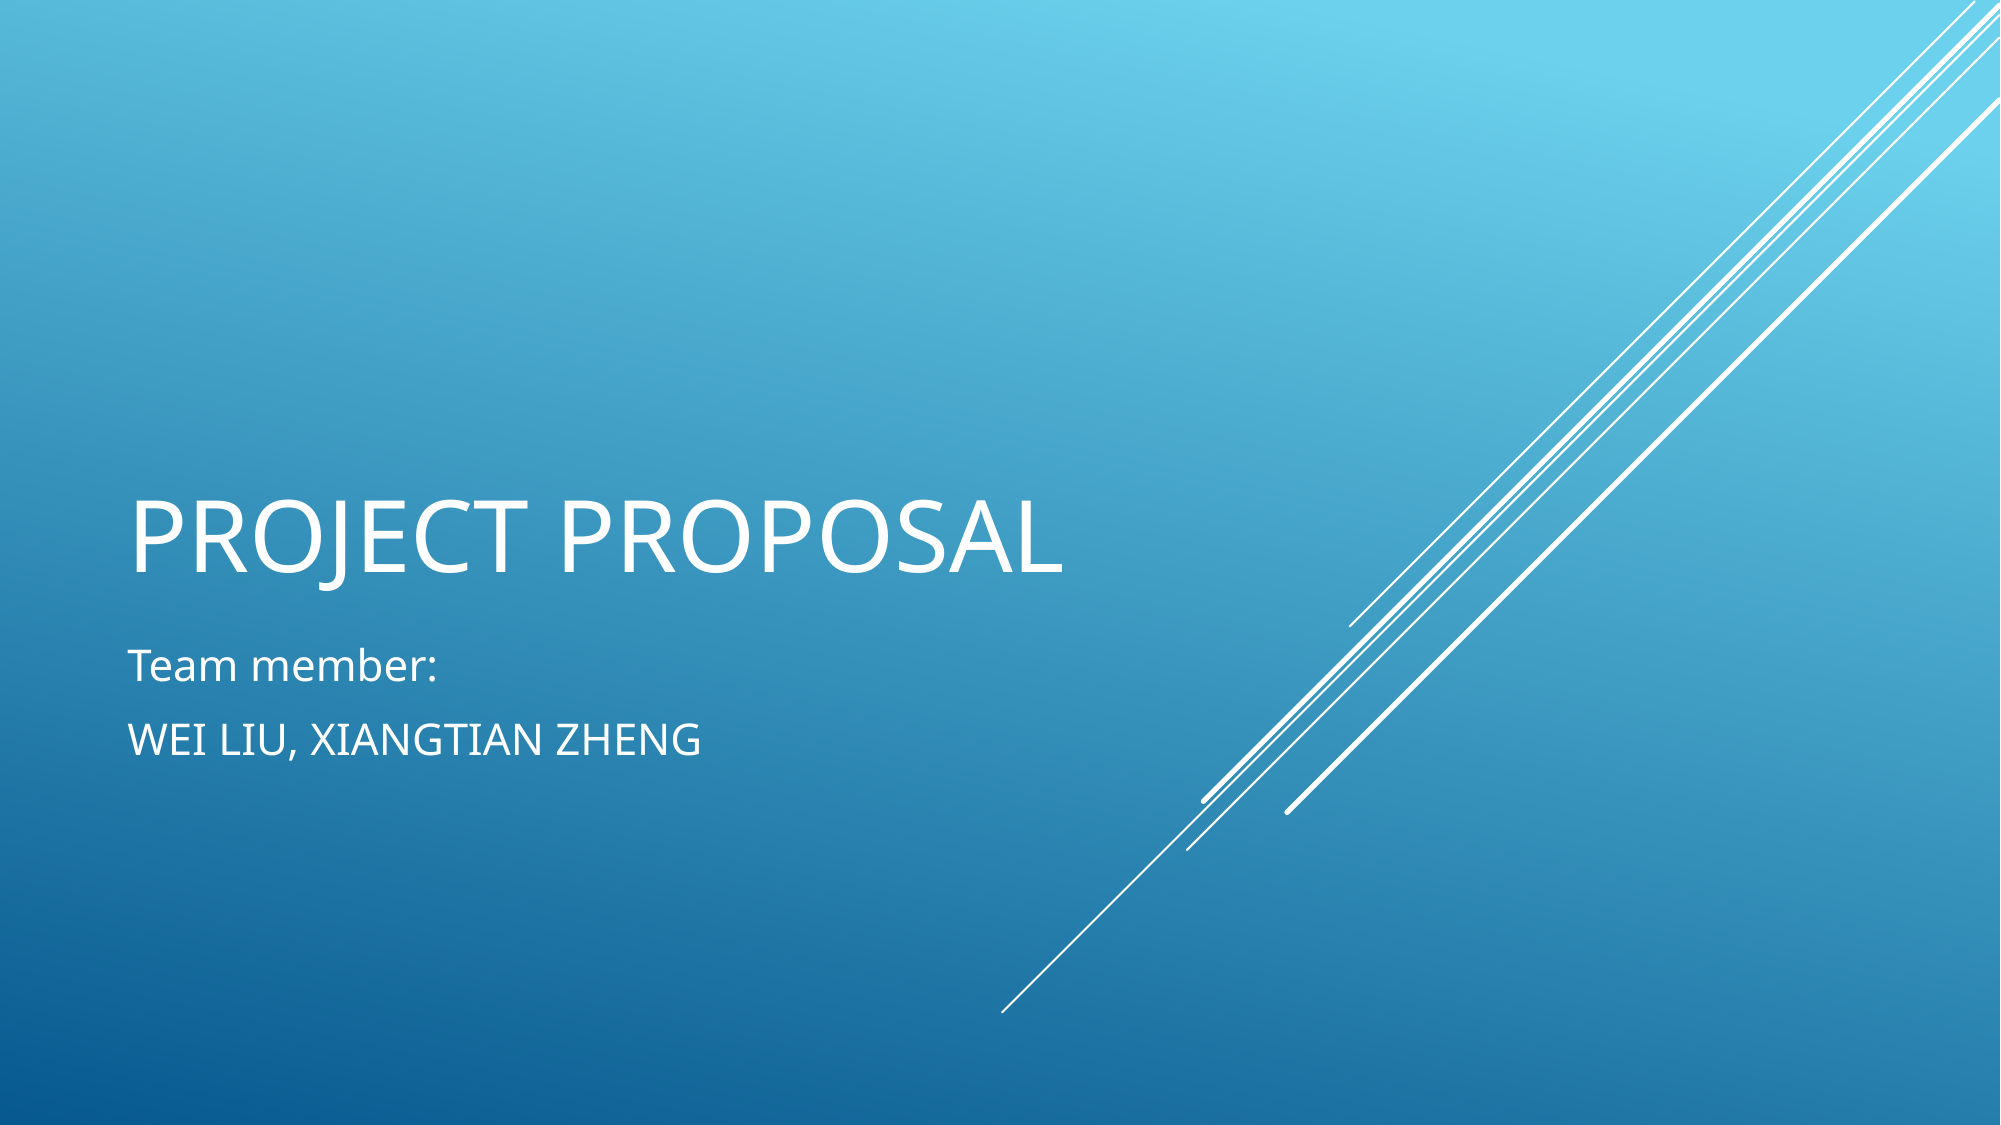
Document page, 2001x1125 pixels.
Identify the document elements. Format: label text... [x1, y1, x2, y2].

subtitle Team member: WEI LIU, XIANGTIAN ZHENG [112, 630, 1163, 950]
title project PROPOSAL [112, 112, 1425, 600]
